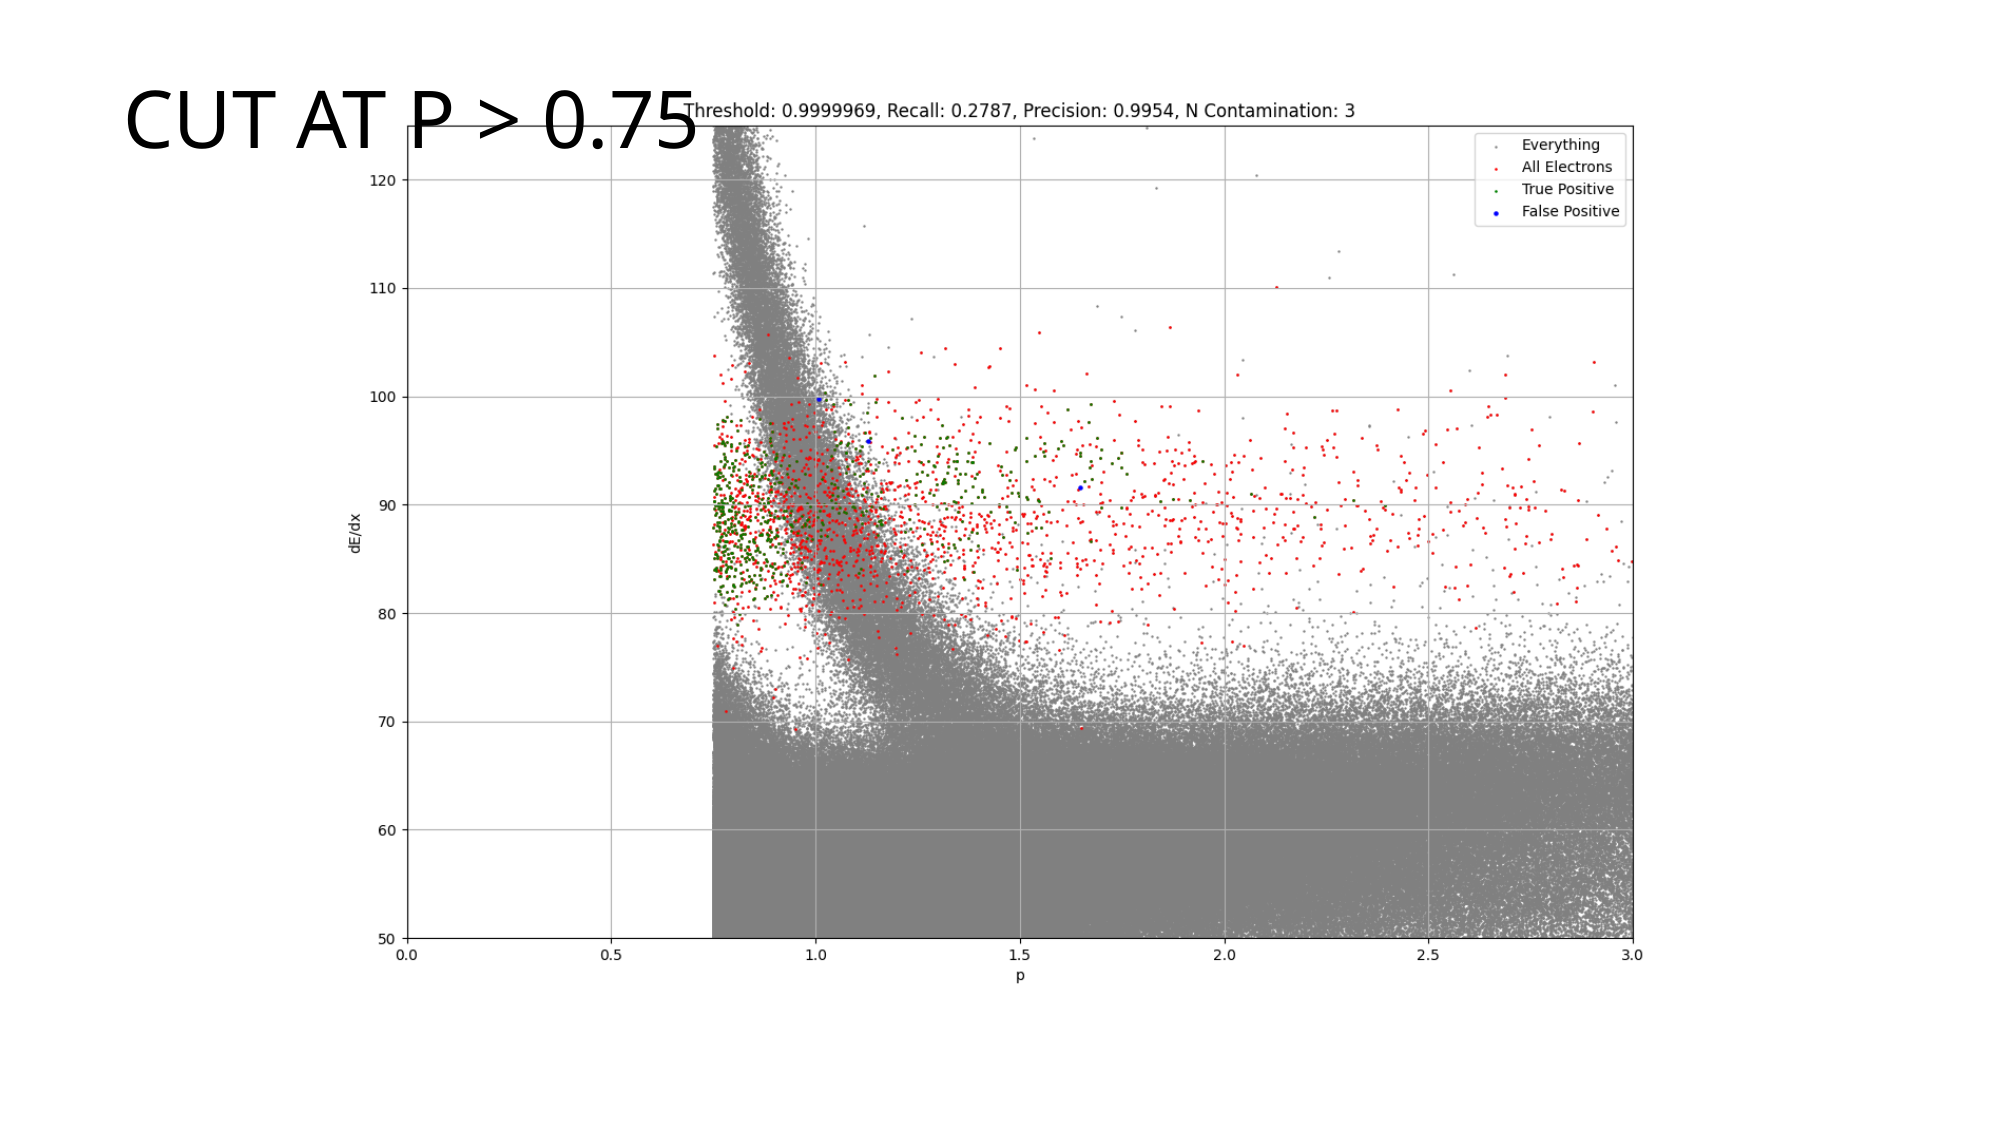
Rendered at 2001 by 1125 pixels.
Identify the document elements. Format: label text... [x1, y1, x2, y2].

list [208, 0, 1792, 1055]
title CUT AT P > 0.75 [108, 70, 208, 356]
